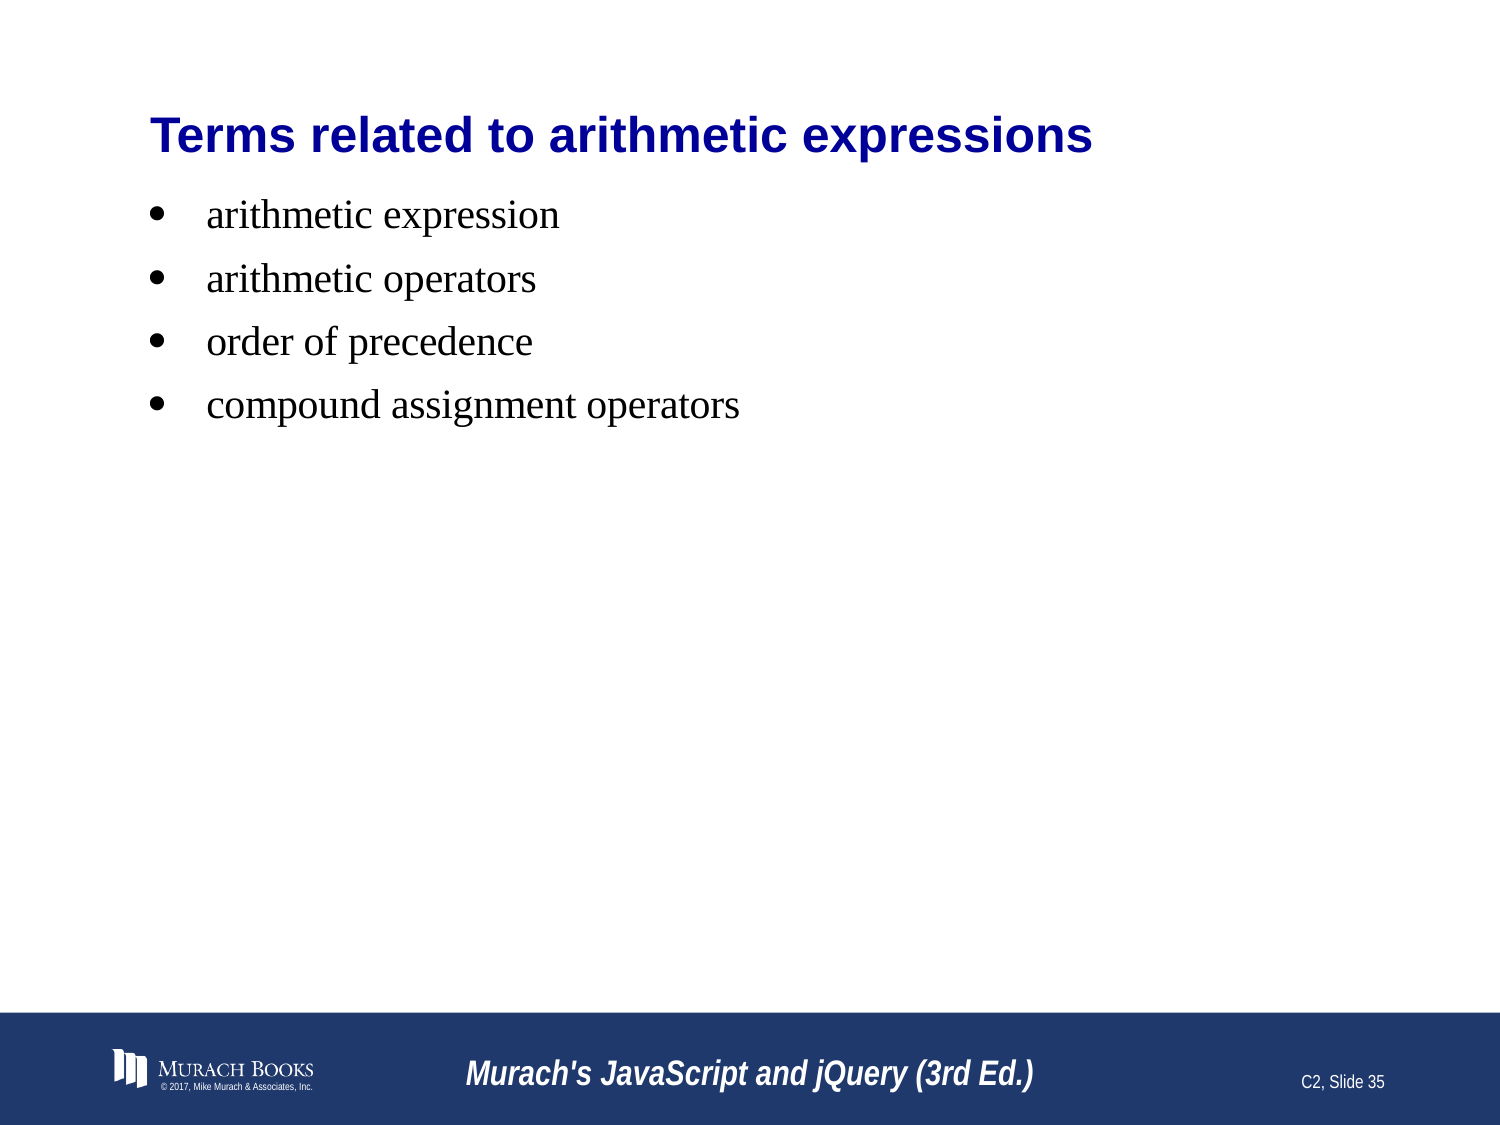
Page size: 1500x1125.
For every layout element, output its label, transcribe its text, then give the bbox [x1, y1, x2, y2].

title Terms related to arithmetic expressions [150, 102, 1350, 164]
footer © 2017, Mike Murach & Associates, Inc. [12, 1025, 463, 1100]
slide_number C2, Slide 35 [1087, 1025, 1400, 1100]
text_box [149, 187, 1350, 442]
slide_number Murach's JavaScript and jQuery (3rd Ed.) [463, 1025, 1050, 1100]
